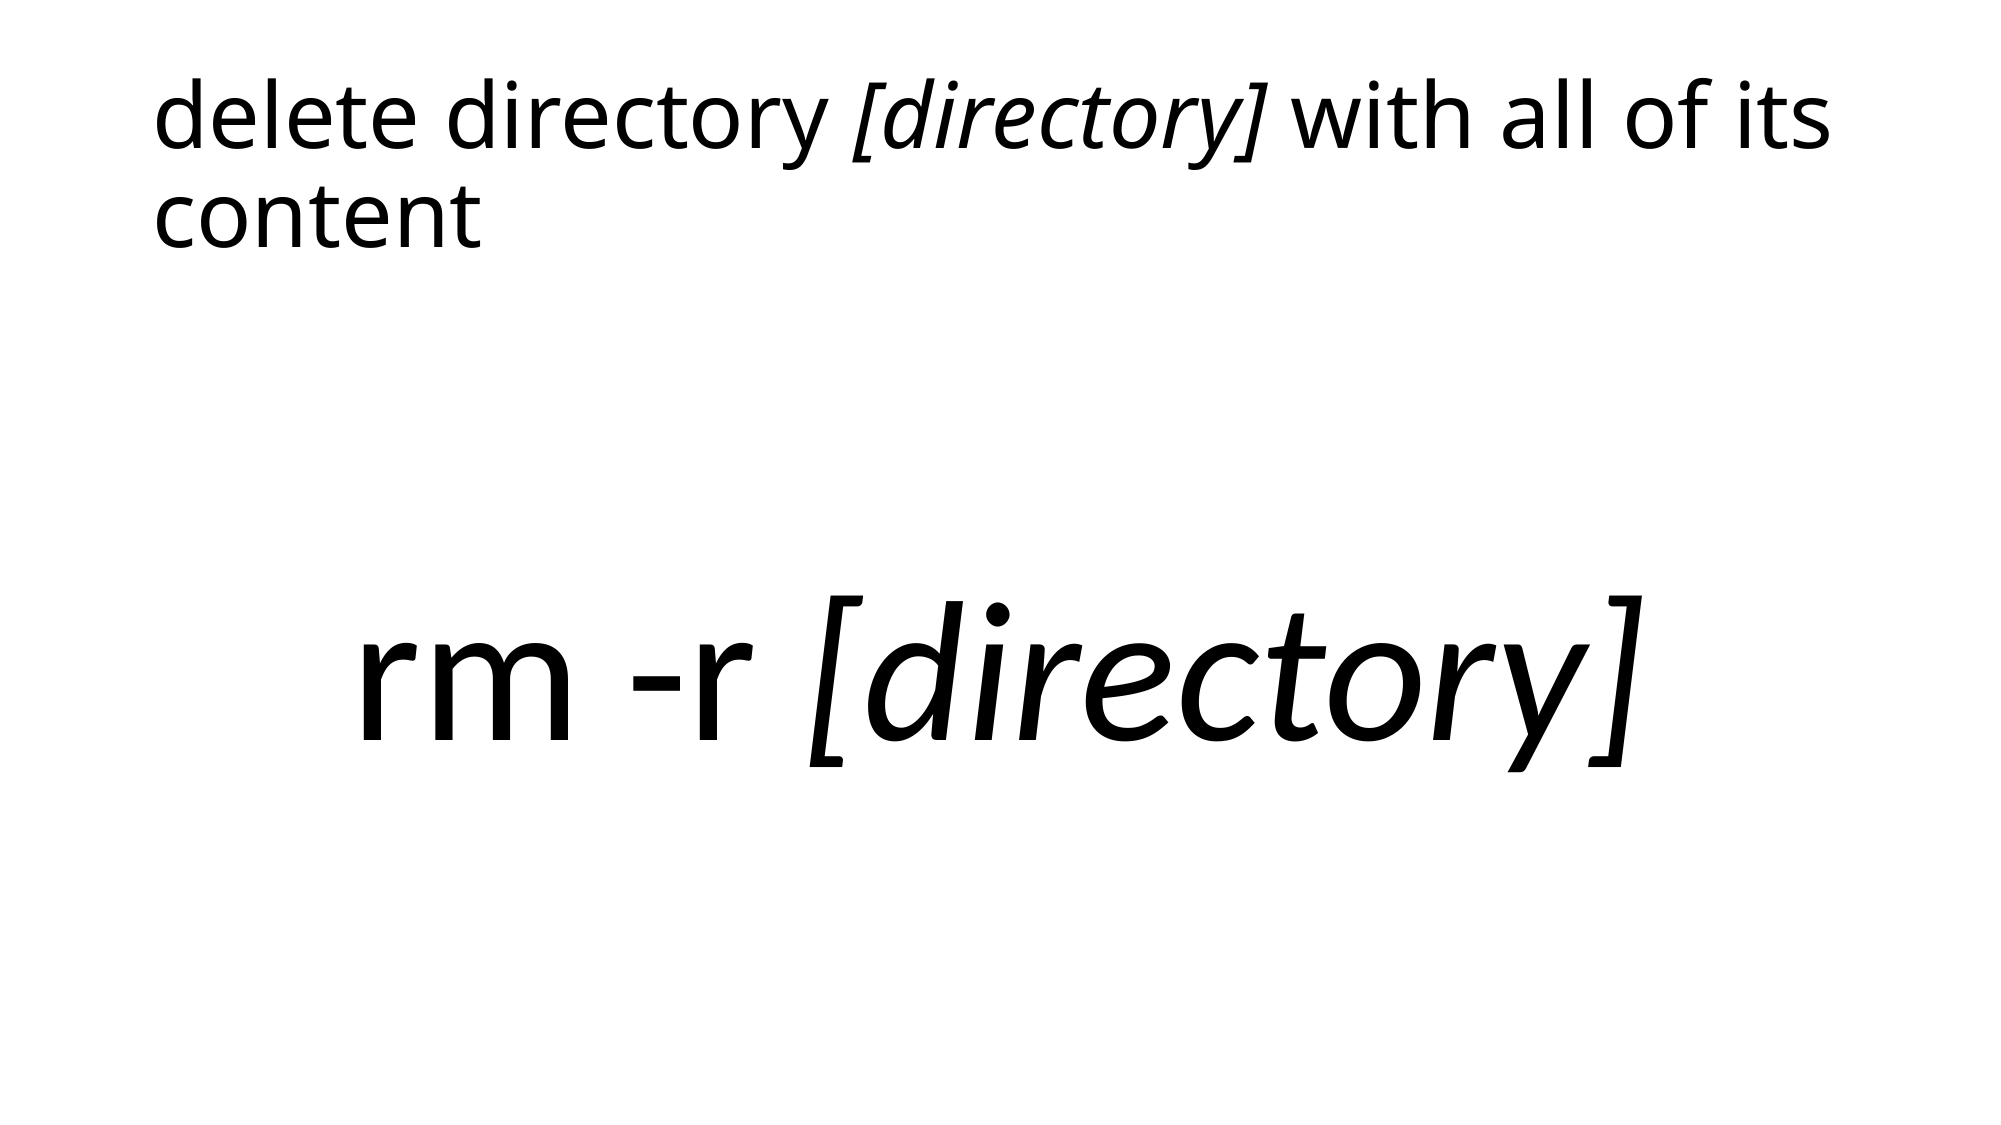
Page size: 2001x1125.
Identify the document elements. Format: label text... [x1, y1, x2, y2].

title delete directory [directory] with all of its content [137, 59, 1863, 278]
list rm -r [directory] [137, 299, 1863, 1014]
